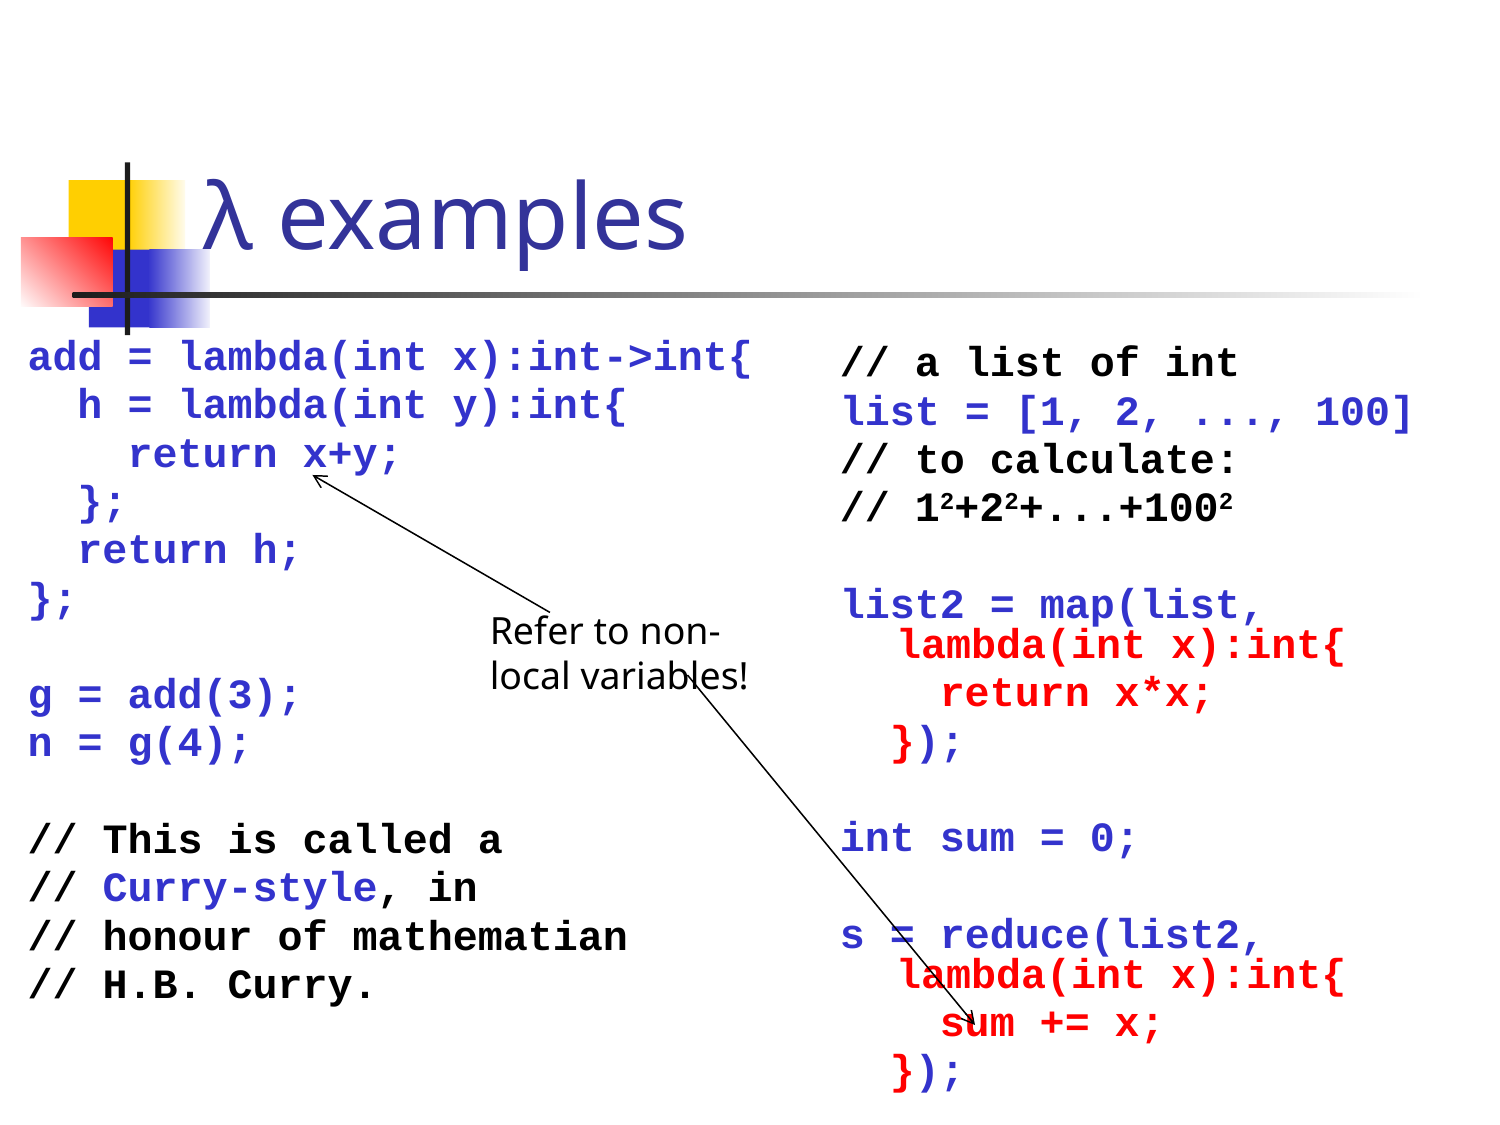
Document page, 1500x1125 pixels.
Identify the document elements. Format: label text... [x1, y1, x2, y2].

title λ examples [188, 35, 1468, 275]
list add = lambda(int x):int->int{ h = lambda(int y):int{ return x+y; }; return h; }; g = add(3); n = g(4); // This is called a // Curry-style, in // honour of mathematian // H.B. Curry. [12, 331, 788, 1063]
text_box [687, 674, 976, 1026]
text_box Refer to non-local variables! [474, 599, 800, 705]
text_box // a list of int list = [1, 2, ..., 100] // to calculate: // 12+22+...+1002 list2 = map(list, lambda(int x):int{ return x*x; }); int sum = 0; s = reduce(list2, lambda(int x):int{ sum += x; }); [825, 337, 1475, 1069]
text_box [312, 474, 551, 613]
